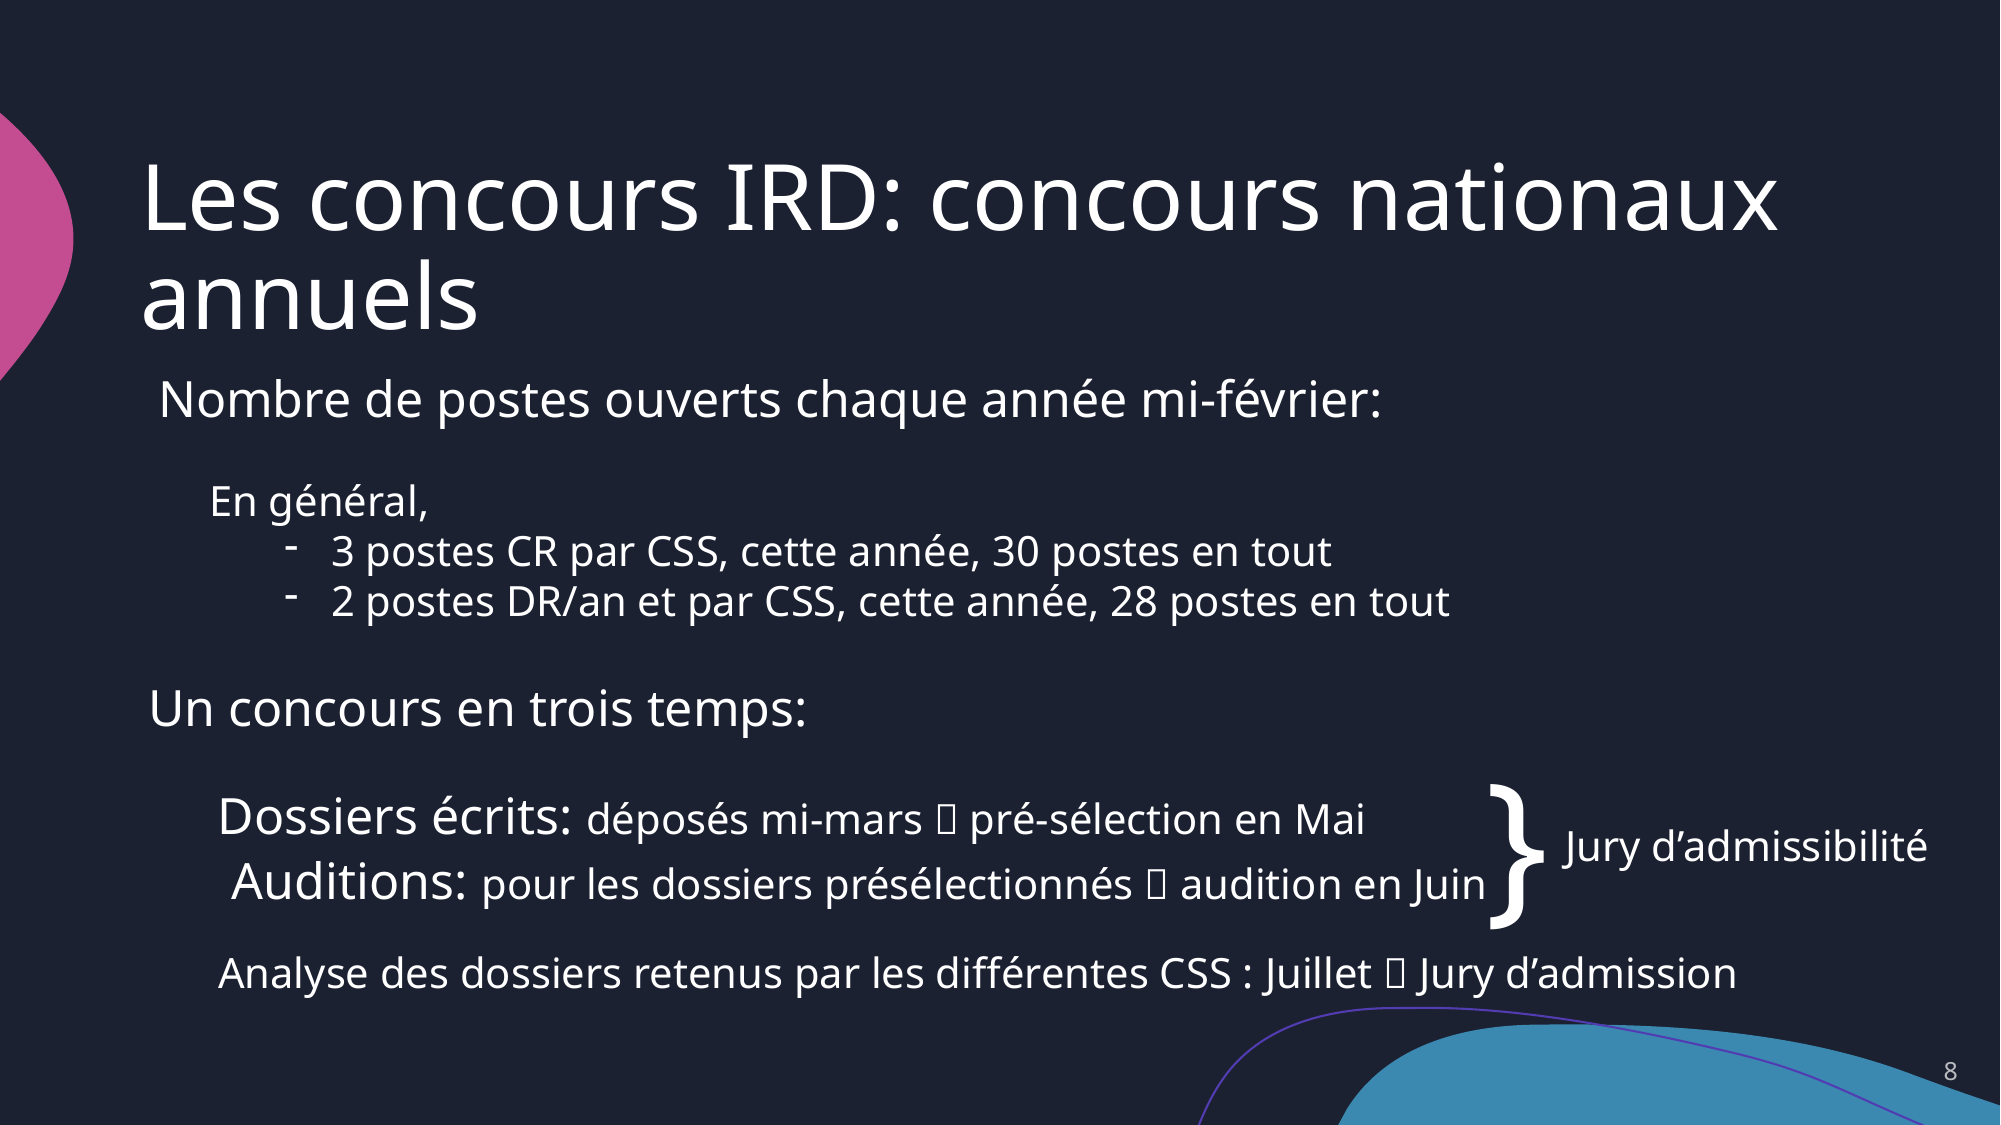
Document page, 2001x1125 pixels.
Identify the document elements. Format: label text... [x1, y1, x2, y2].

text_box Auditions: pour les dossiers présélectionnés  audition en Juin [217, 842, 1470, 918]
text_box Dossiers écrits: déposés mi-mars  pré-sélection en Mai [203, 777, 1392, 852]
text_box Nombre de postes ouverts chaque année mi-février: [143, 360, 1412, 436]
text_box } [1470, 729, 1556, 939]
text_box Un concours en trois temps: [133, 668, 837, 744]
text_box Analyse des dossiers retenus par les différentes CSS : [203, 939, 1250, 1005]
text_box Jury d’admissibilité [1550, 812, 1945, 877]
text_box Juillet  Jury d’admission [1250, 939, 1754, 1005]
text_box En général, 3 postes CR par CSS, cette année, 30 postes en tout 2 postes DR/an et par CSS, cette année, 28 postes en tout [194, 422, 1477, 723]
slide_number 8 [1898, 1019, 2000, 1125]
title Les concours IRD: concours nationaux annuels [125, 125, 1875, 375]
